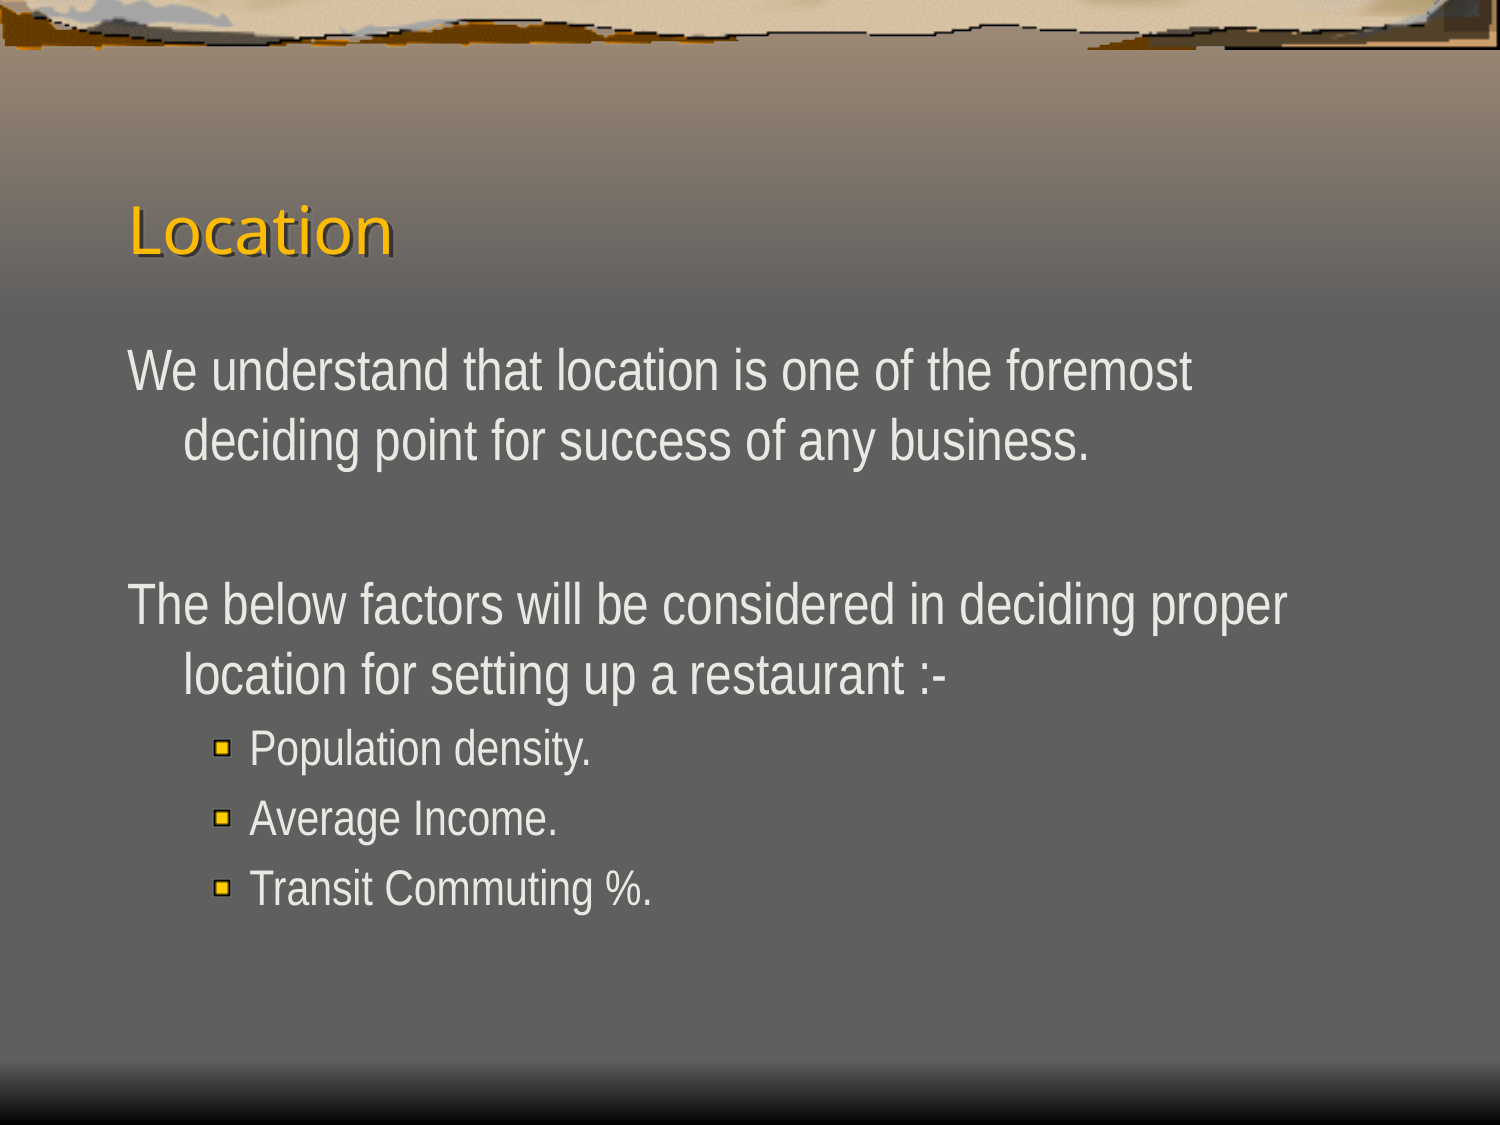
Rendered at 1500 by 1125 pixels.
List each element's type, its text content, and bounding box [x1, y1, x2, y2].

title Location [112, 87, 1388, 276]
picture [202, 798, 238, 834]
list We understand that location is one of the foremost deciding point for success of any business. The below factors will be considered in deciding proper location for setting up a restaurant :- Population density. Average Income. Transit Commuting %. [112, 324, 1388, 1001]
picture [202, 728, 238, 764]
picture [202, 868, 238, 904]
picture [0, 0, 1500, 50]
